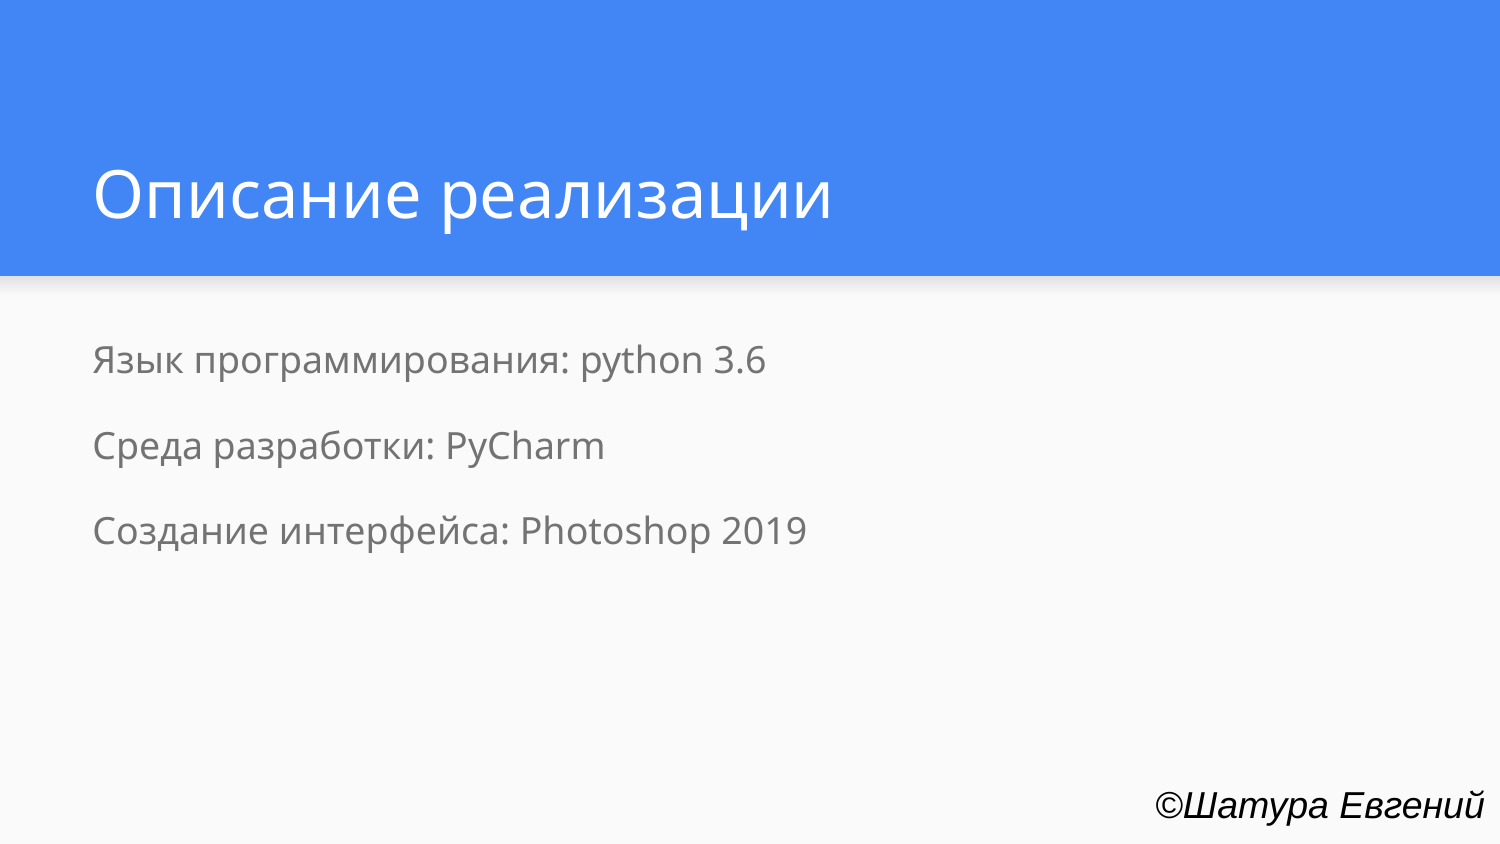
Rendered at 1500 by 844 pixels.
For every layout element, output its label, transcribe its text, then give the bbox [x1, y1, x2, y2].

text_box ©Шатура Евгений [1007, 759, 1500, 844]
list Язык программирования: python 3.6 Среда разработки: PyCharm Создание интерфейса: Photoshop 2019 [77, 314, 1427, 760]
title Описание реализации [77, 121, 1427, 248]
